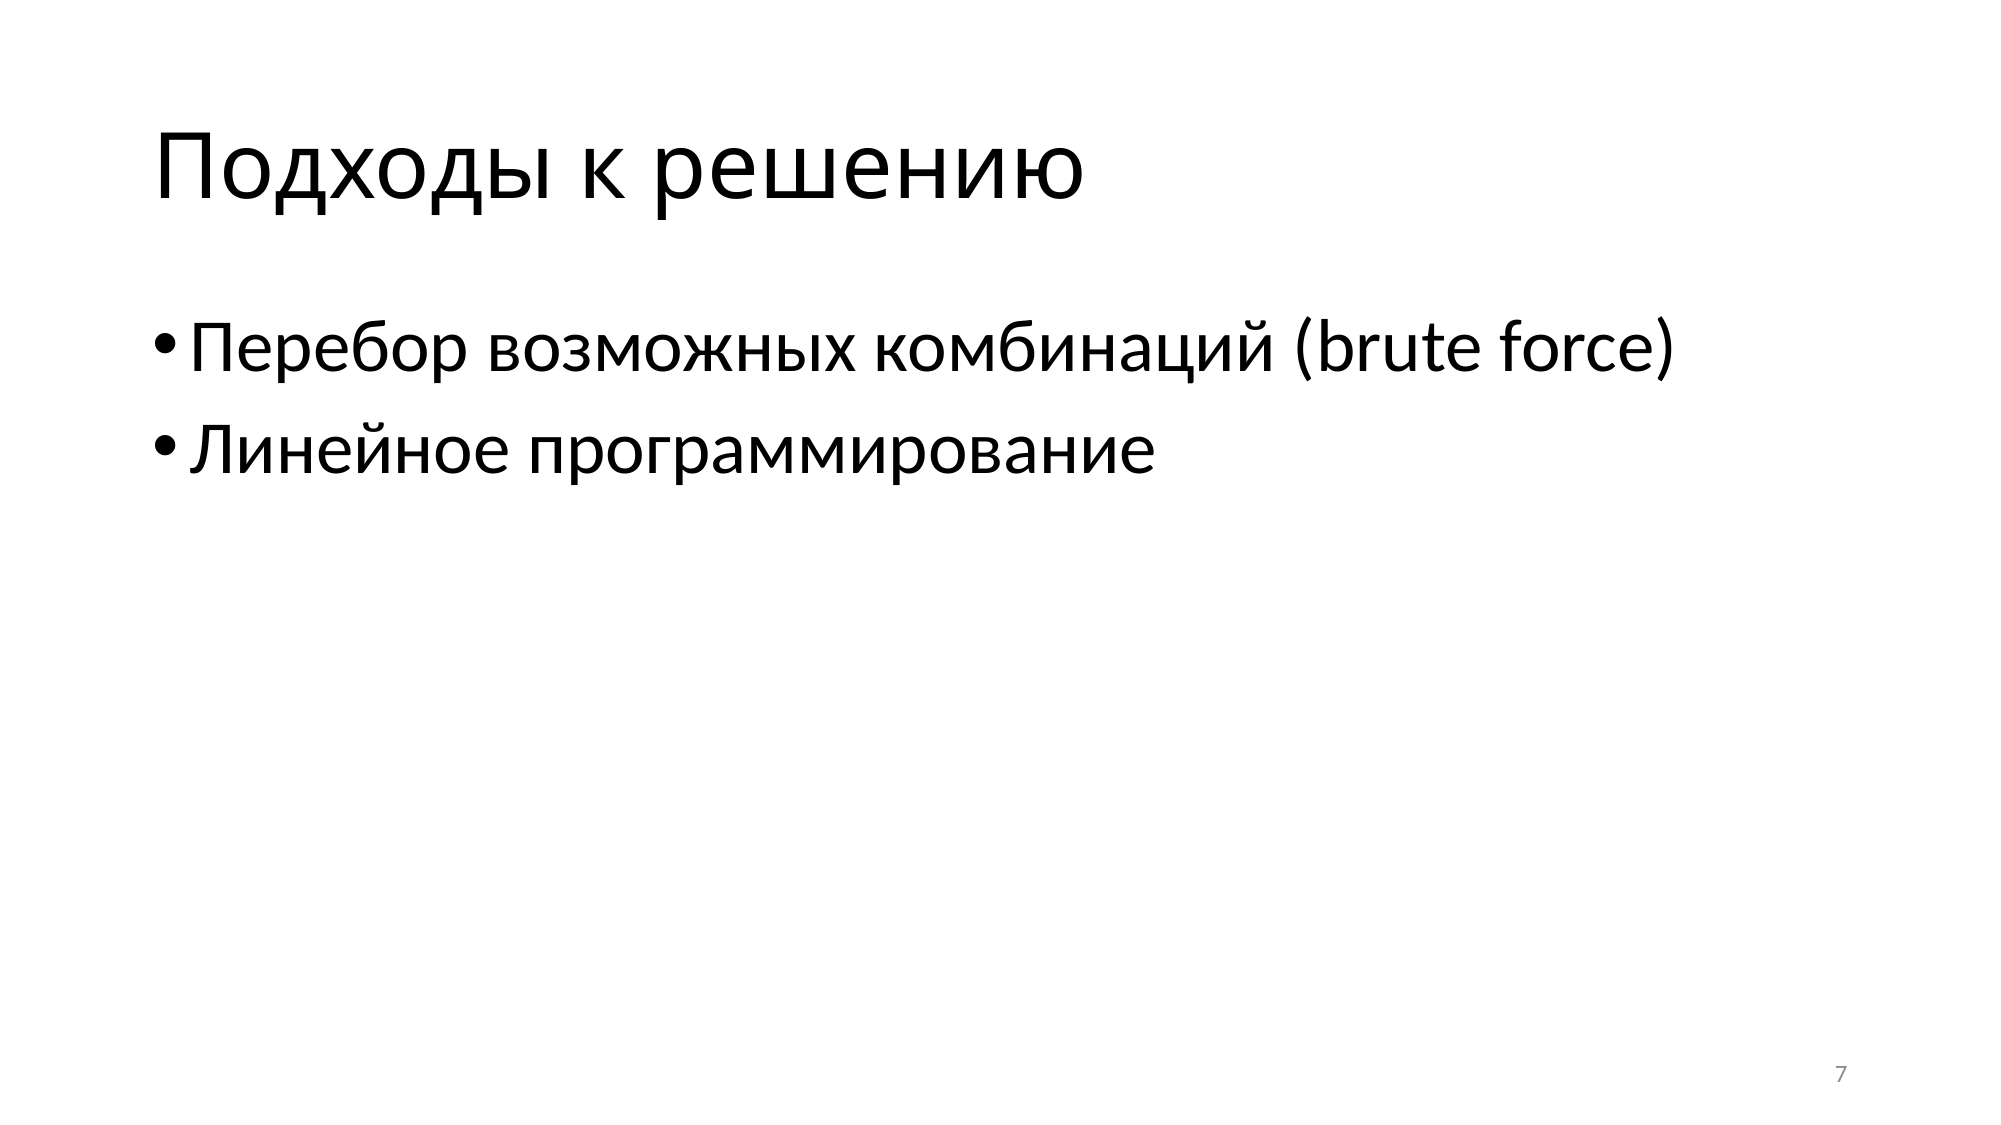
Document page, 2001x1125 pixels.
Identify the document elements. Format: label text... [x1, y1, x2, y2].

list Перебор возможных комбинаций (brute force) Линейное программирование [137, 299, 1863, 1014]
slide_number 7 [1412, 1042, 1863, 1103]
title Подходы к решению [137, 59, 1863, 278]
